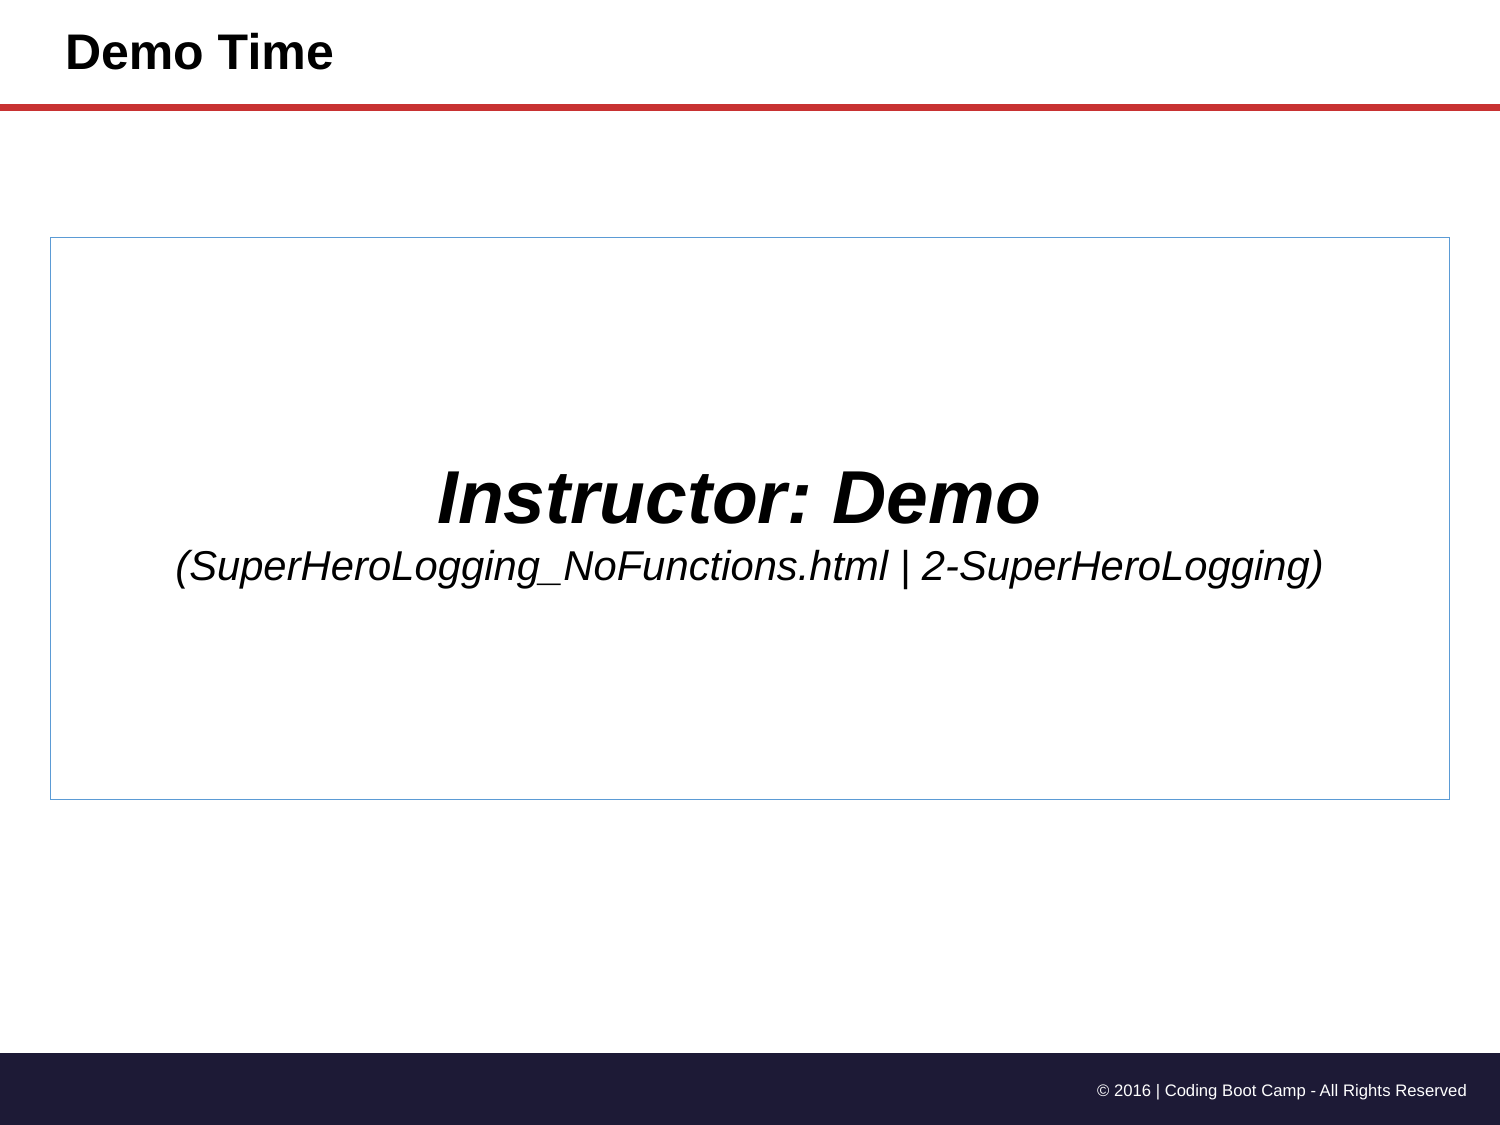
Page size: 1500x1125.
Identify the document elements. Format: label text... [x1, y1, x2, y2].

title Demo Time [50, 0, 948, 108]
text_box Instructor: Demo (SuperHeroLogging_NoFunctions.html | 2-SuperHeroLogging) [50, 237, 1450, 800]
